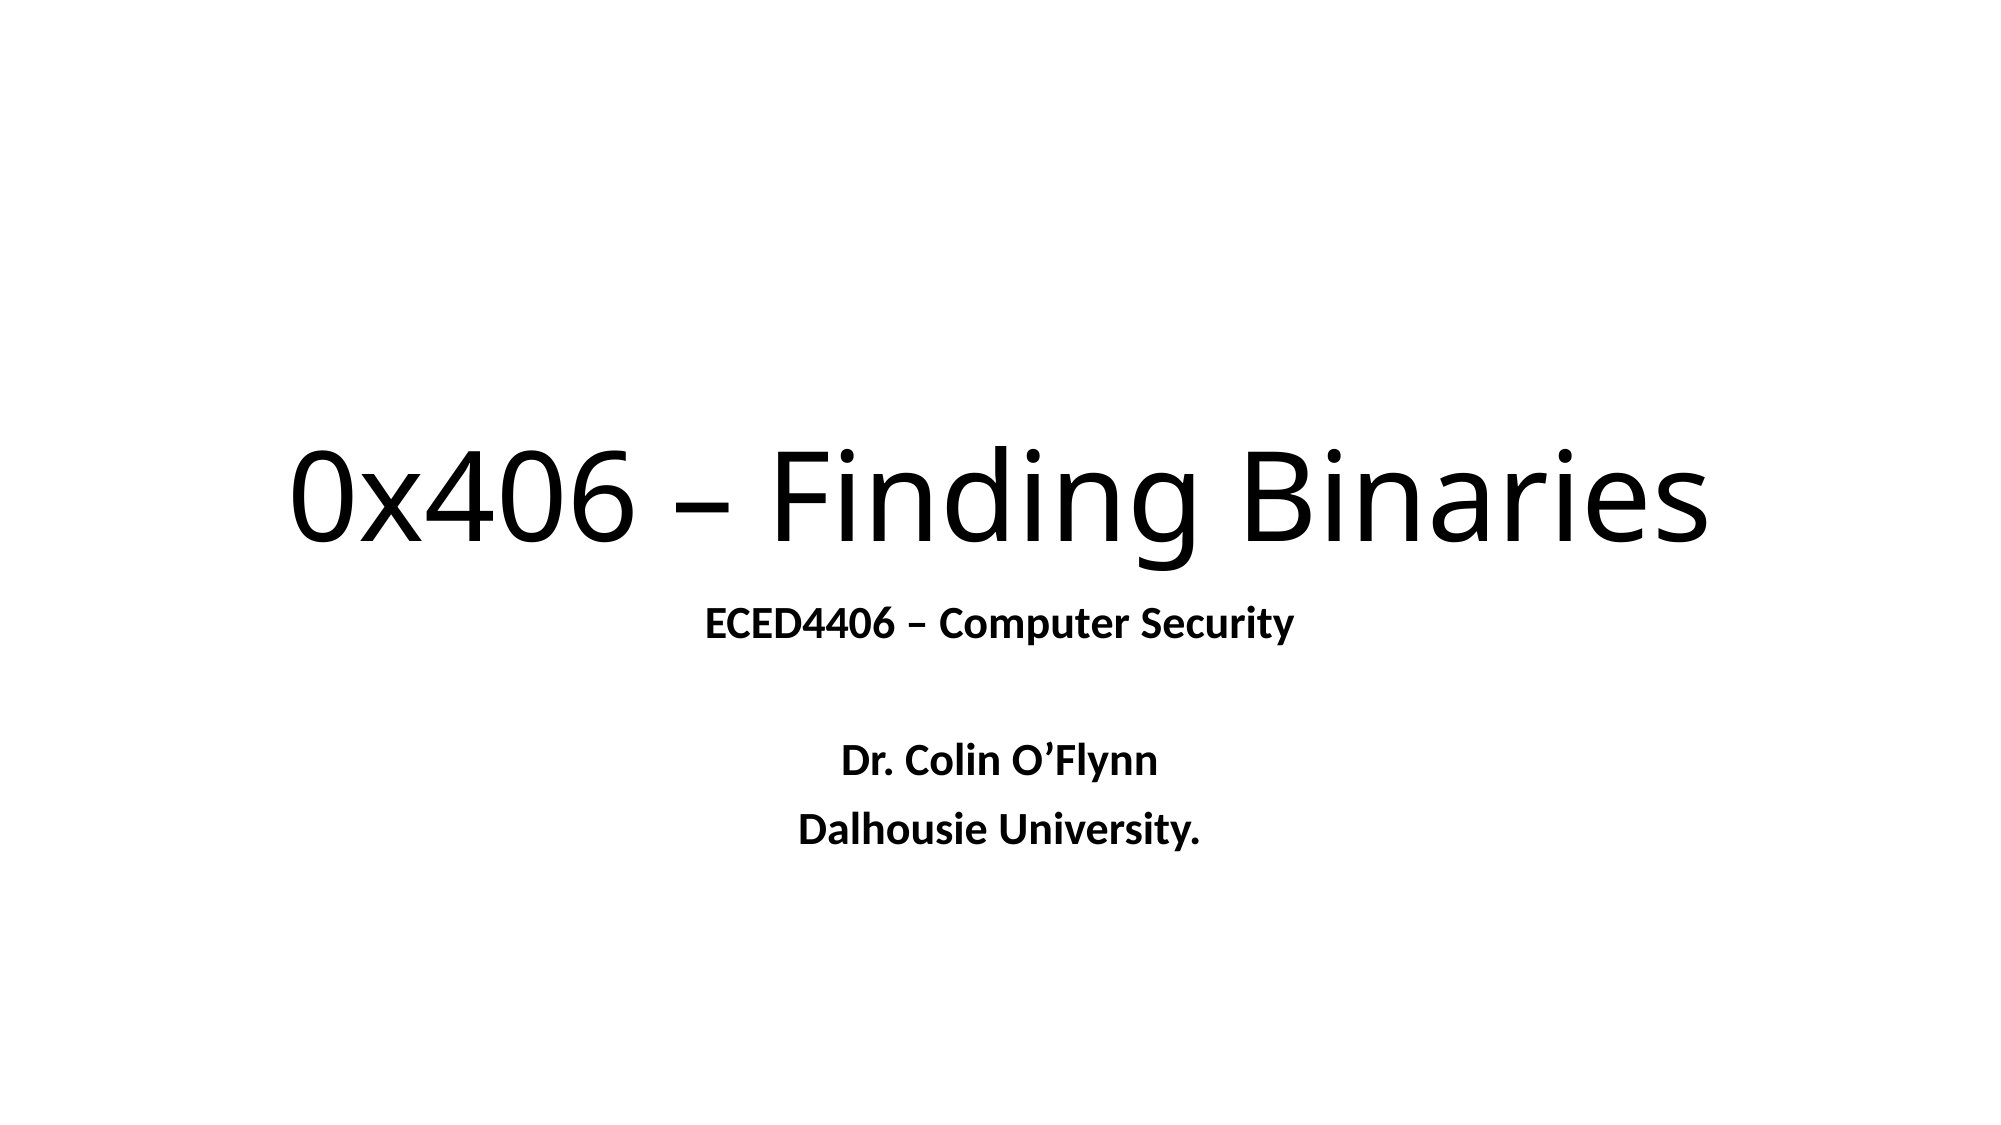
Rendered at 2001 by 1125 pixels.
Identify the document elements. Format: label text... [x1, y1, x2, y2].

title 0x406 – Finding Binaries [249, 184, 1750, 576]
subtitle ECED4406 – Computer Security Dr. Colin O’Flynn Dalhousie University. [249, 590, 1750, 863]
